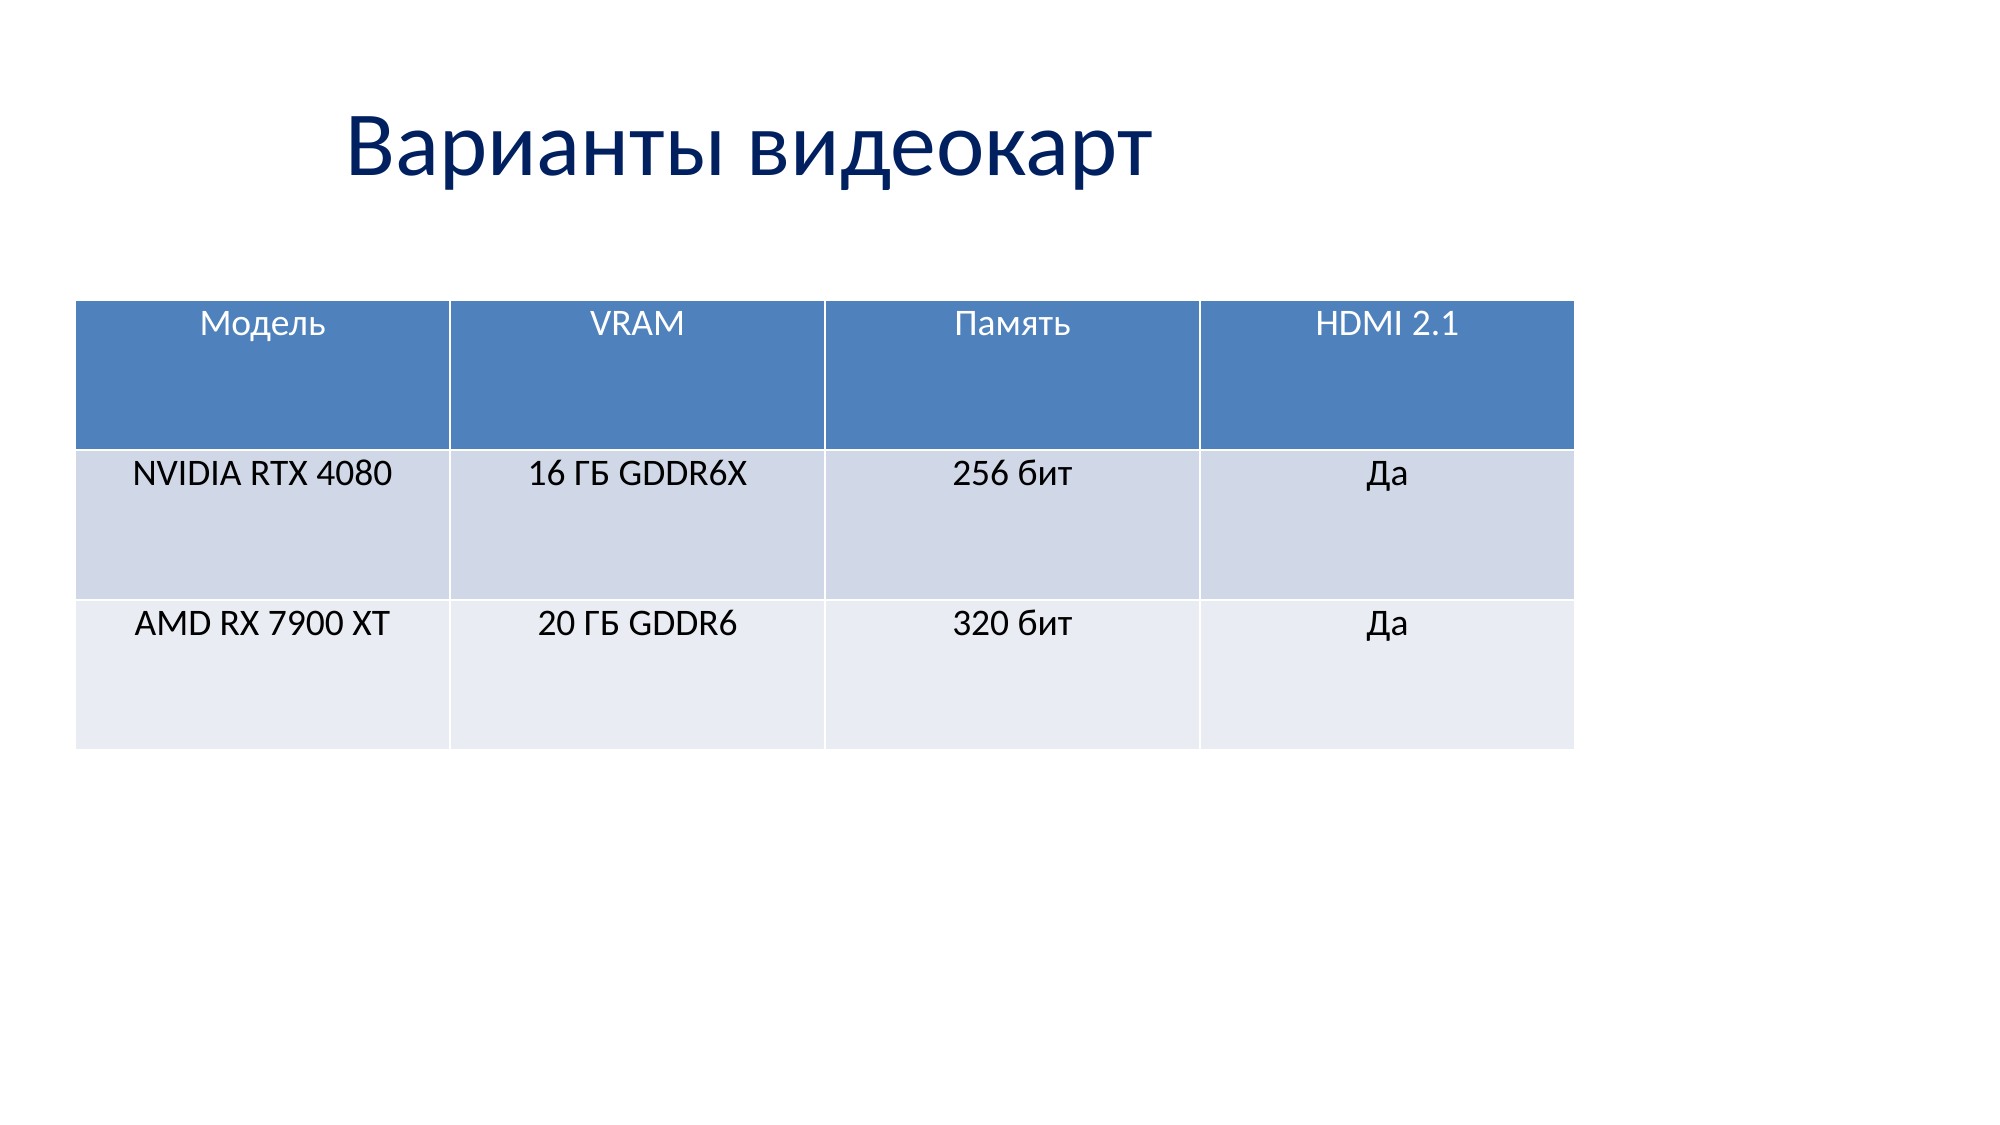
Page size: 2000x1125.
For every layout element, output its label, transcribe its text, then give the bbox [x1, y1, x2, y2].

table_header Память [826, 301, 1199, 449]
table_cell 320 бит [826, 601, 1199, 749]
table_cell 16 ГБ GDDR6X [451, 451, 824, 599]
table_cell 256 бит [826, 451, 1199, 599]
table_cell Да [1201, 451, 1574, 599]
table_header HDMI 2.1 [1201, 301, 1574, 449]
table_cell 20 ГБ GDDR6 [451, 601, 824, 749]
table_header VRAM [451, 301, 824, 449]
table_cell AMD RX 7900 XT [76, 601, 449, 749]
title Варианты видеокарт [75, 45, 1425, 233]
table_cell Да [1201, 601, 1574, 749]
table_cell NVIDIA RTX 4080 [76, 451, 449, 599]
table_header Модель [76, 301, 449, 449]
